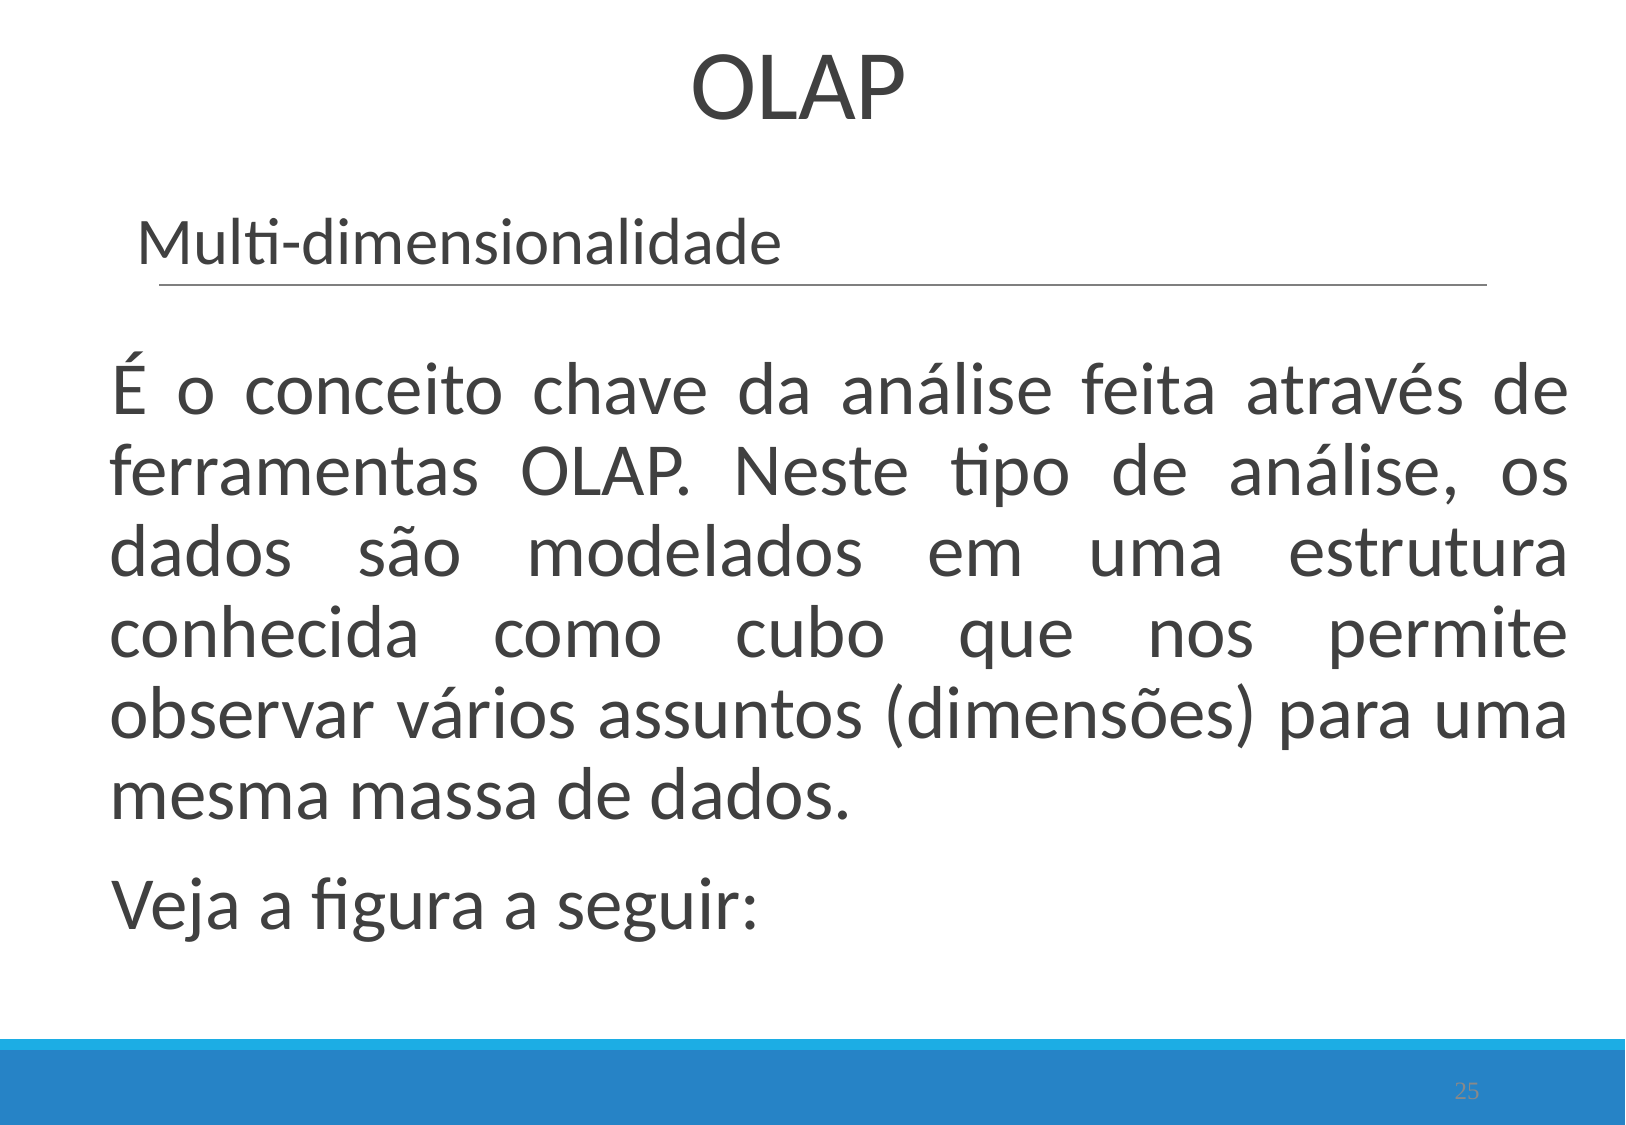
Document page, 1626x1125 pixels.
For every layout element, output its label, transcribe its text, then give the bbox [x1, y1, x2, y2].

text_box OLAP [108, 20, 1490, 138]
text_box ‹#› [1319, 1059, 1495, 1120]
title Multi-dimensionalidade [121, 82, 1575, 286]
list É o conceito chave da análise feita através de ferramentas OLAP. Neste tipo de análise, os dados são modelados em uma estrutura conhecida como cubo que nos permite observar vários assuntos (dimensões) para uma mesma massa de dados. Veja a figura a seguir: [94, 342, 1571, 1046]
